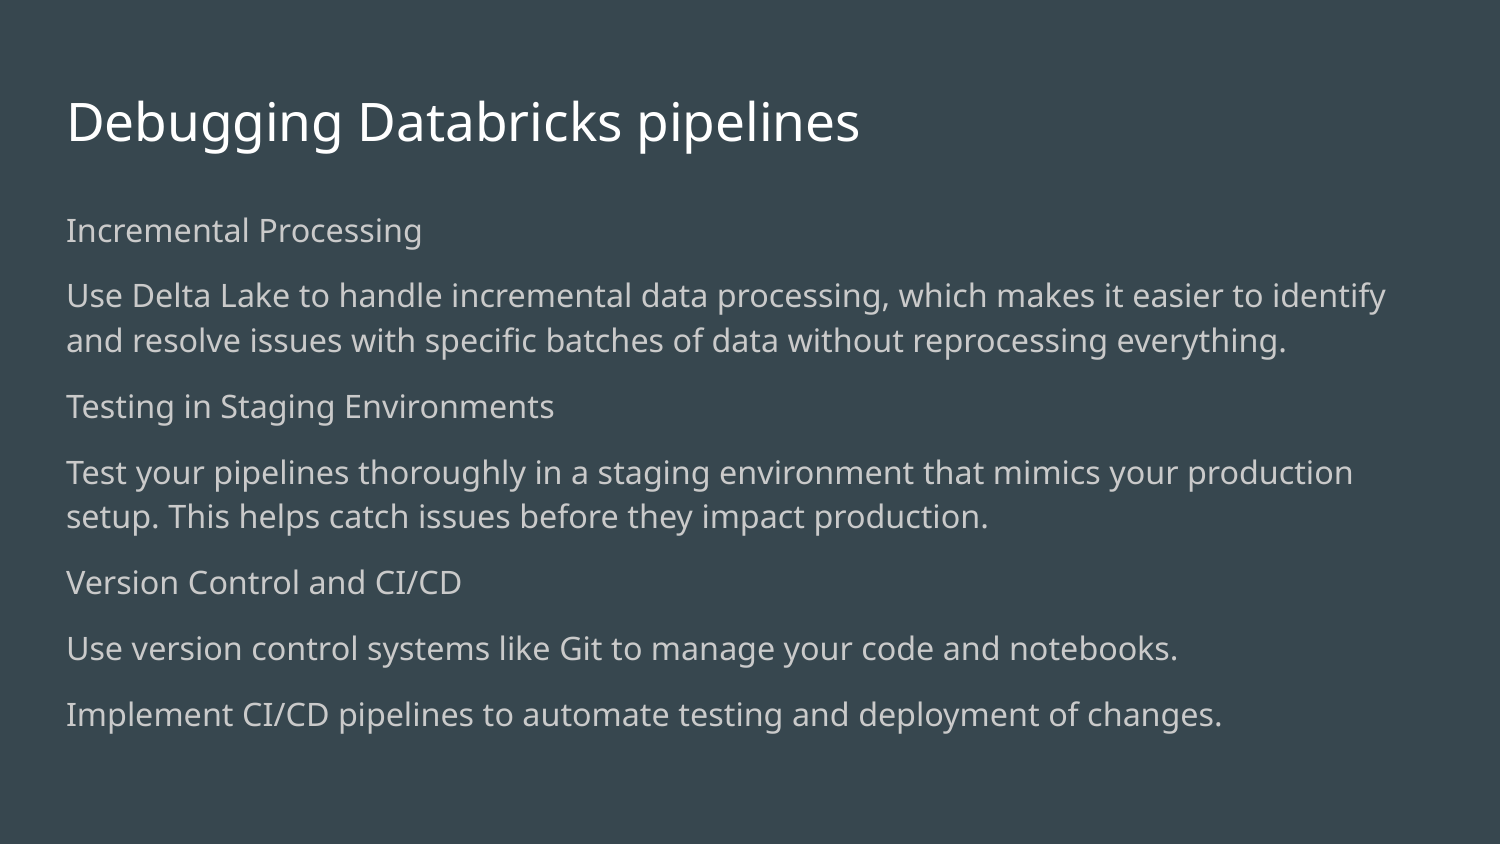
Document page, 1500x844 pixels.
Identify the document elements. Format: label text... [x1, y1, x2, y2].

title Debugging Databricks pipelines [51, 72, 1449, 167]
list Incremental Processing Use Delta Lake to handle incremental data processing, which makes it easier to identify and resolve issues with specific batches of data without reprocessing everything. Testing in Staging Environments Test your pipelines thoroughly in a staging environment that mimics your production setup. This helps catch issues before they impact production. Version Control and CI/CD Use version control systems like Git to manage your code and notebooks. Implement CI/CD pipelines to automate testing and deployment of changes. [51, 189, 1449, 750]
